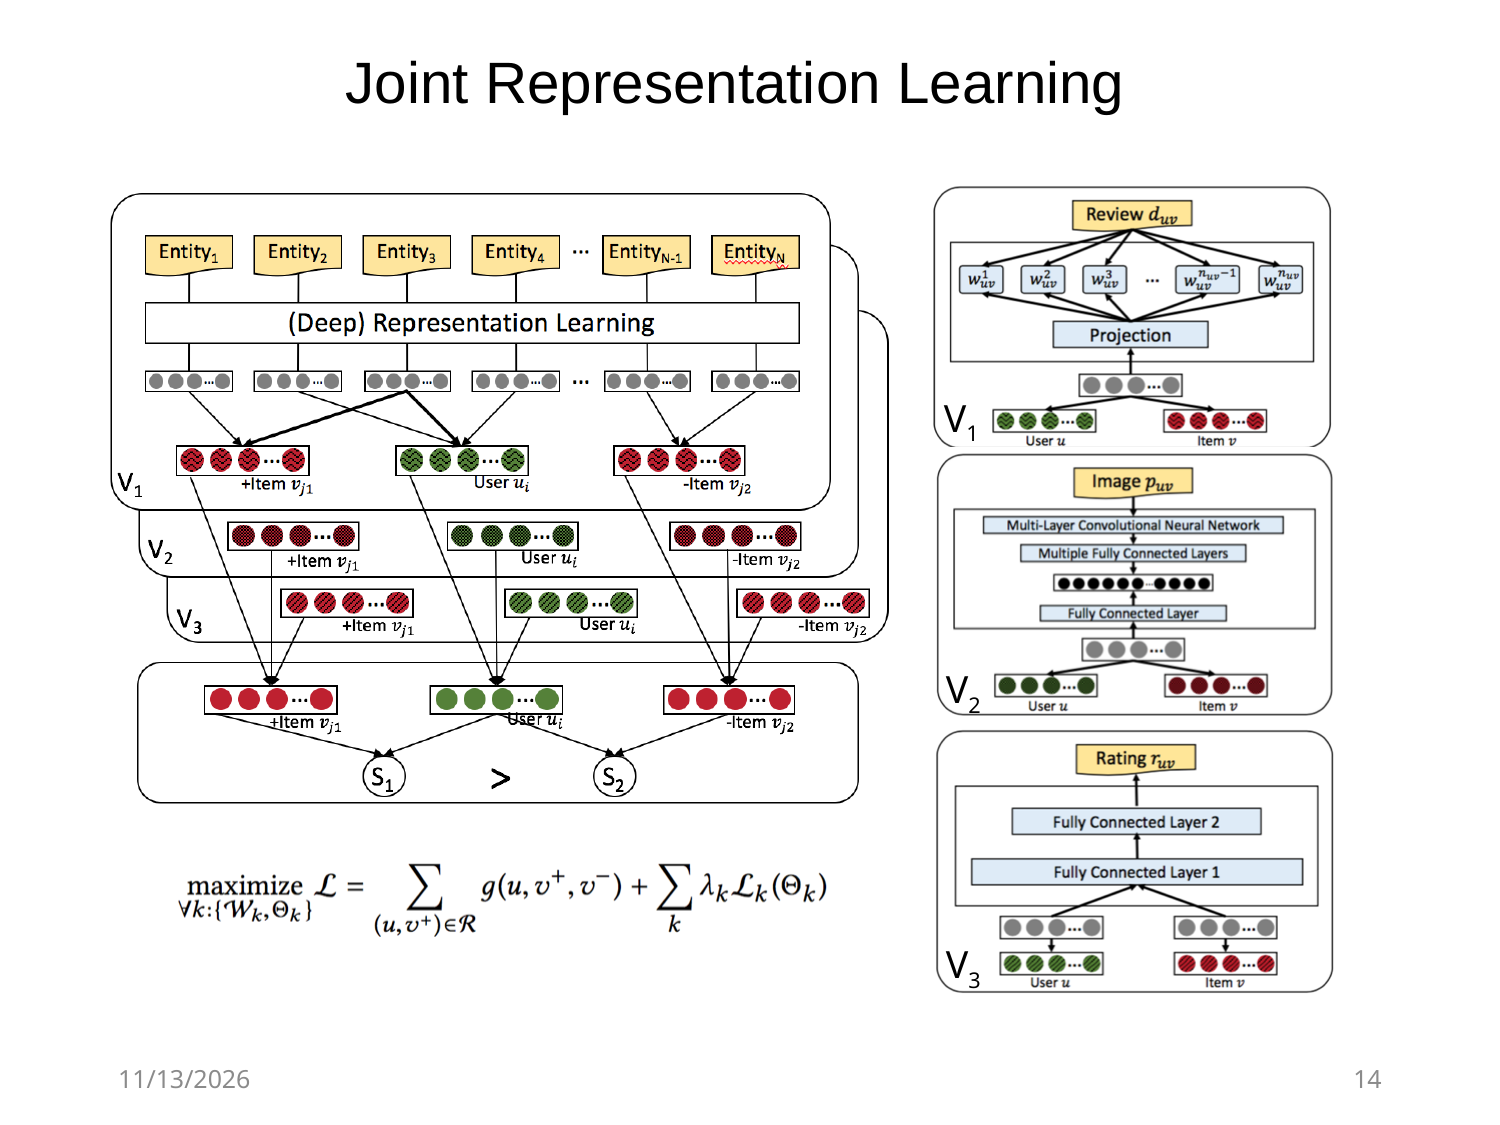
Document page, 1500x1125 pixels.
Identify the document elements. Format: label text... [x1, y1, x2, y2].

picture [932, 724, 1338, 1001]
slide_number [103, 1058, 507, 1103]
picture [163, 851, 836, 944]
title Joint Representation Learning [74, 14, 1397, 123]
slide_number 14 [993, 1058, 1397, 1103]
picture [103, 180, 900, 814]
picture [924, 180, 1338, 723]
